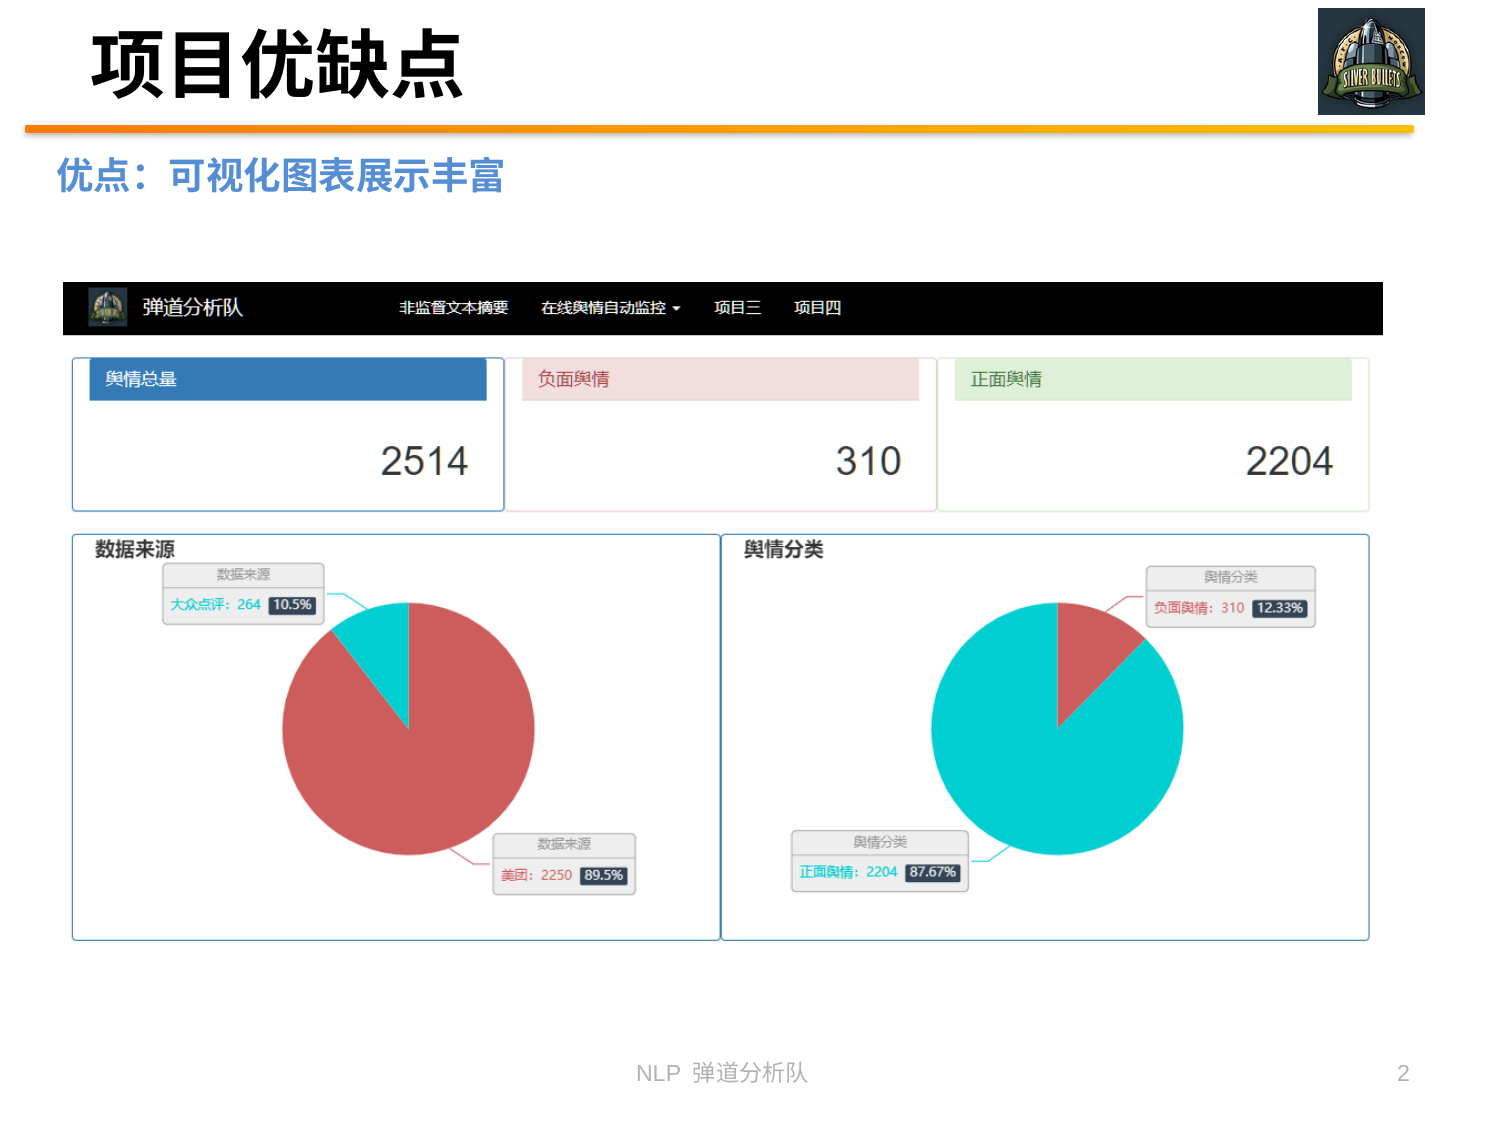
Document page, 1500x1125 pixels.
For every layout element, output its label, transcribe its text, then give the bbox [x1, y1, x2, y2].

picture [63, 282, 1383, 953]
picture [1318, 8, 1426, 115]
title 项目优缺点 [75, 2, 1425, 122]
slide_number 1 [1074, 1042, 1425, 1103]
text_box 优点：可视化图表展示丰富 [41, 144, 1400, 205]
footer NLP 弹道分析队 [457, 1042, 988, 1103]
